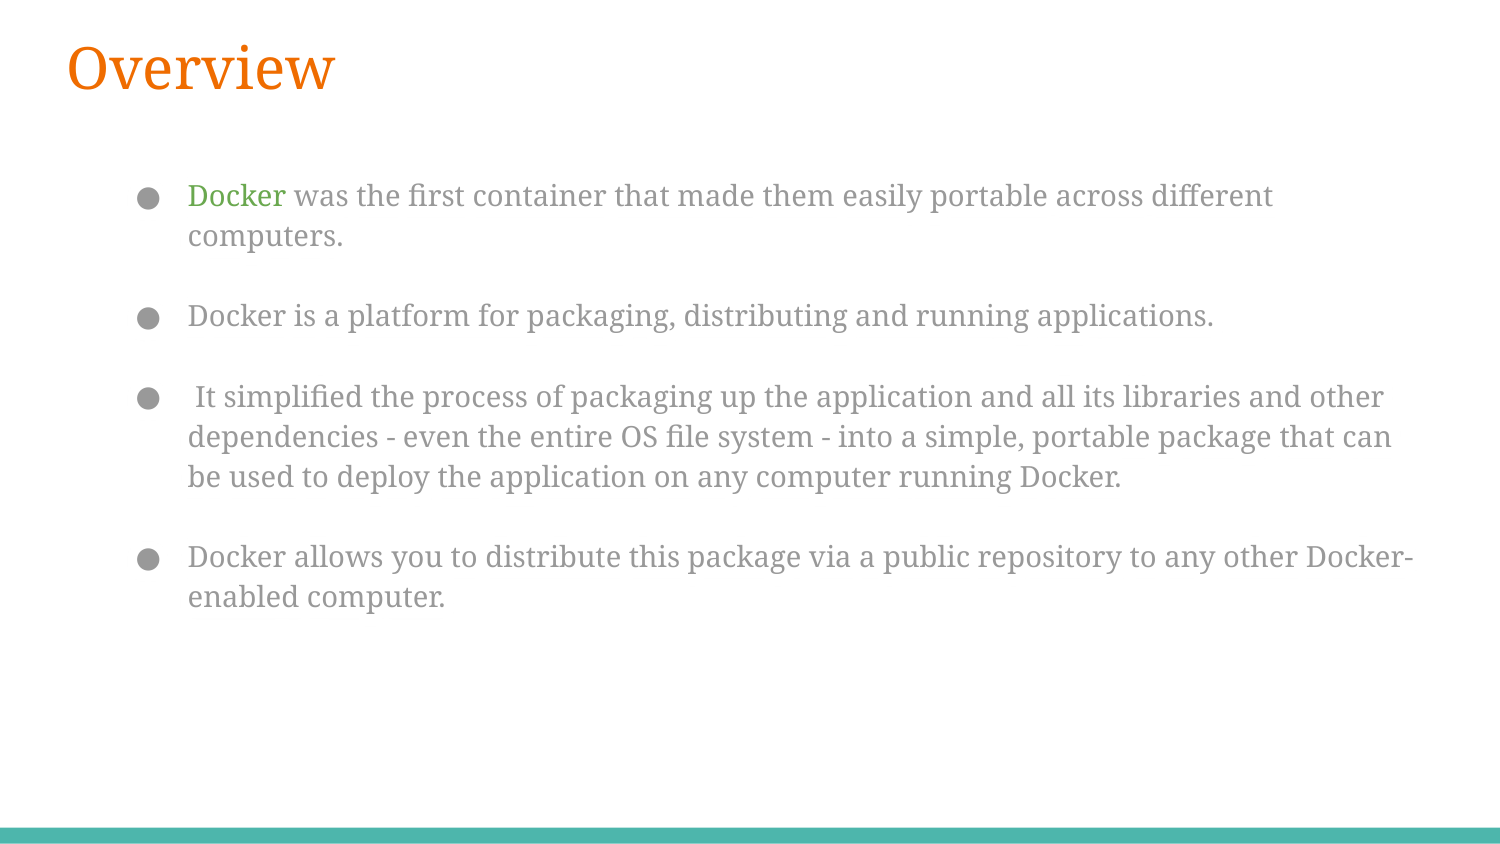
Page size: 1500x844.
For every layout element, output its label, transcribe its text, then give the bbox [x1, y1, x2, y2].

title Overview [51, 16, 1449, 133]
text_box Docker was the first container that made them easily portable across different computers. Docker is a platform for packaging, distributing and running applications. It simplified the process of packaging up the application and all its libraries and other dependencies - even the entire OS file system - into a simple, portable package that can be used to deploy the application on any computer running Docker. Docker allows you to distribute this package via a public repository to any other Docker-enabled computer. [97, 122, 1449, 769]
